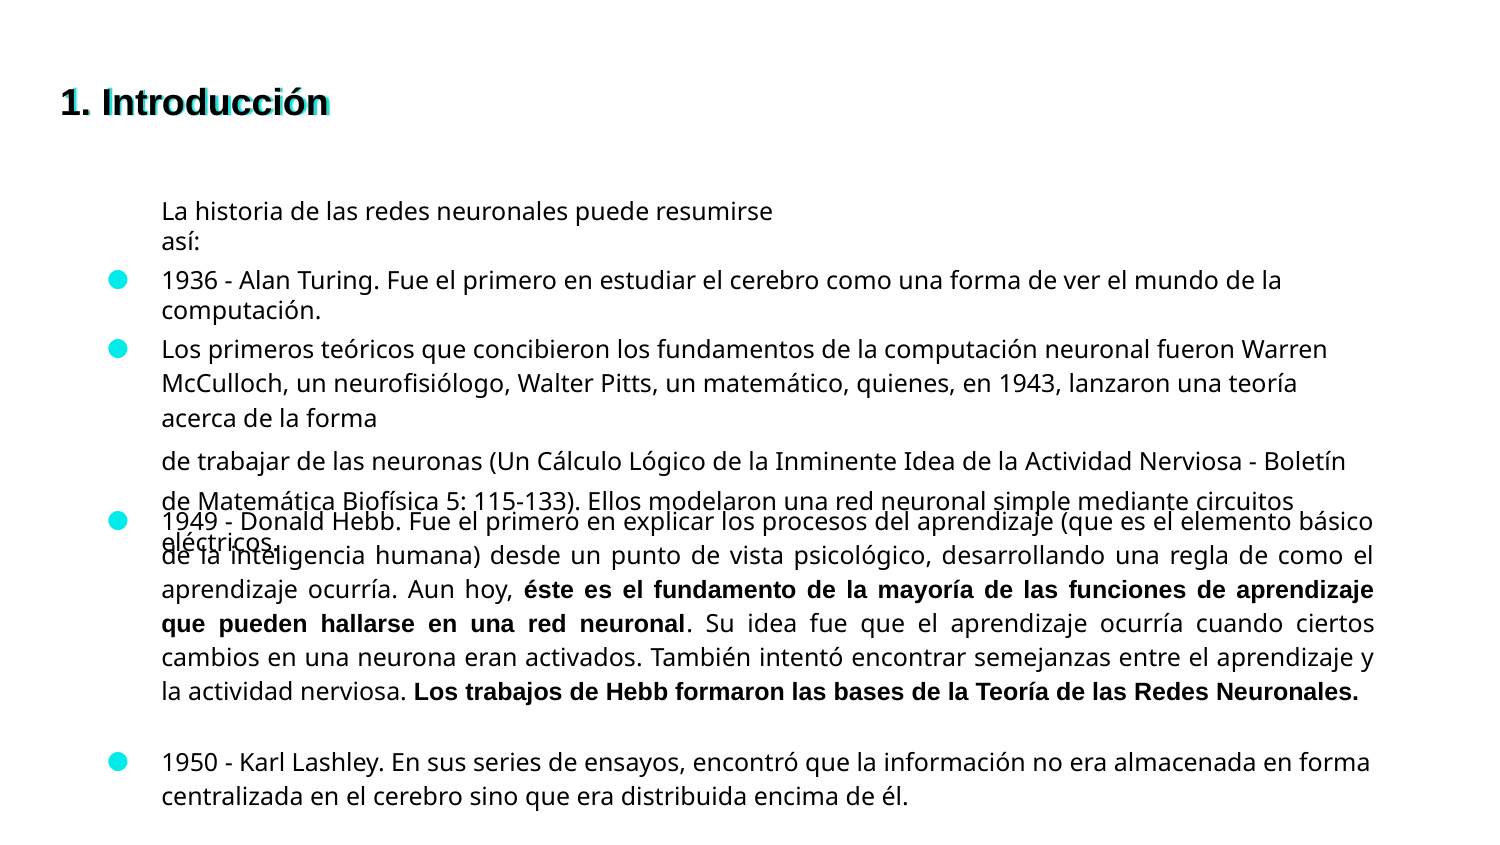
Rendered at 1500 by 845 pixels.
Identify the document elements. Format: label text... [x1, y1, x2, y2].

text_box 1950 - Karl Lashley. En sus series de ensayos, encontró que la información no era almacenada en forma centralizada en el cerebro sino que era distribuida encima de él. [159, 739, 1375, 811]
text_box ● [105, 328, 127, 361]
text_box ● [105, 500, 127, 533]
text_box Los primeros teóricos que concibieron los fundamentos de la computación neuronal fueron Warren McCulloch, un neurofisiólogo, Walter Pitts, un matemático, quienes, en 1943, lanzaron una teoría acerca de la forma de trabajar de las neuronas (Un Cálculo Lógico de la Inminente Idea de la Actividad Nerviosa - Boletín de Matemática Biofísica 5: 115-133). Ellos modelaron una red neuronal simple mediante circuitos eléctricos. [159, 326, 1375, 499]
text_box ● [105, 741, 127, 774]
text_box 1936 - Alan Turing. Fue el primero en estudiar el cerebro como una forma de ver el mundo de la computación. [159, 262, 1362, 325]
picture [47, 80, 349, 133]
text_box La historia de las redes neuronales puede resumirse así: [159, 193, 779, 256]
title 1. Introducción [57, 75, 960, 219]
text_box ● [105, 259, 127, 292]
text_box 1949 - Donald Hebb. Fue el primero en explicar los procesos del aprendizaje (que es el elemento básico de la inteligencia humana) desde un punto de vista psicológico, desarrollando una regla de como el aprendizaje ocurría. Aun hoy, éste es el fundamento de la mayoría de las funciones de aprendizaje que pueden hallarse en una red neuronal. Su idea fue que el aprendizaje ocurría cuando ciertos cambios en una neurona eran activados. También intentó encontrar semejanzas entre el aprendizaje y la actividad nerviosa. Los trabajos de Hebb formaron las bases de la Teoría de las Redes Neuronales. [159, 499, 1377, 706]
